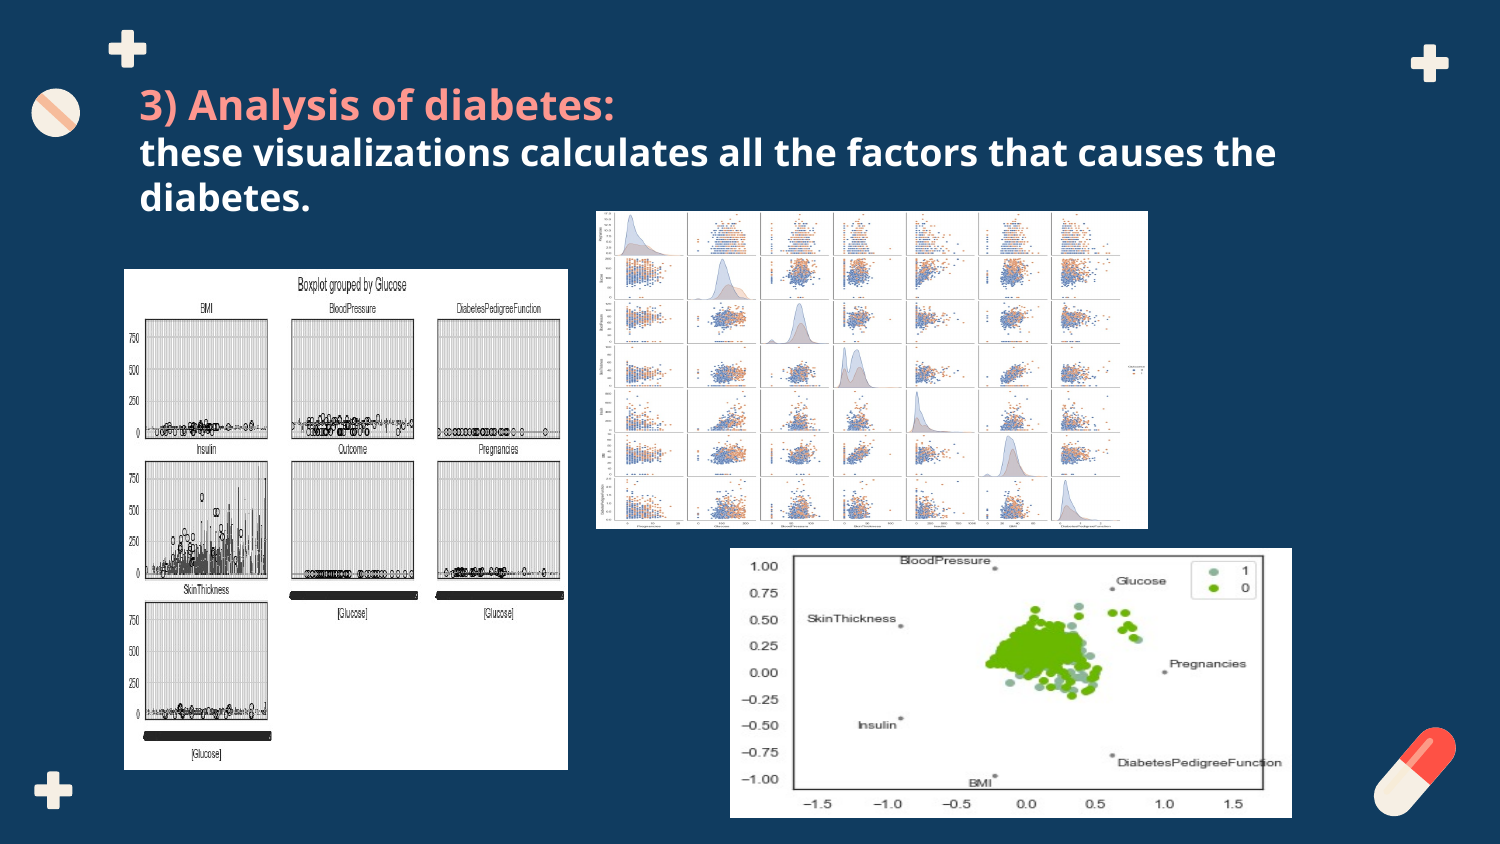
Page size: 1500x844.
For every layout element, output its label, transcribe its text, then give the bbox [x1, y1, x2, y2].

picture [596, 210, 1148, 529]
picture [730, 548, 1292, 818]
picture [124, 269, 569, 770]
title 3) Analysis of diabetes: these visualizations calculates all the factors that causes the diabetes. [124, 64, 1337, 200]
